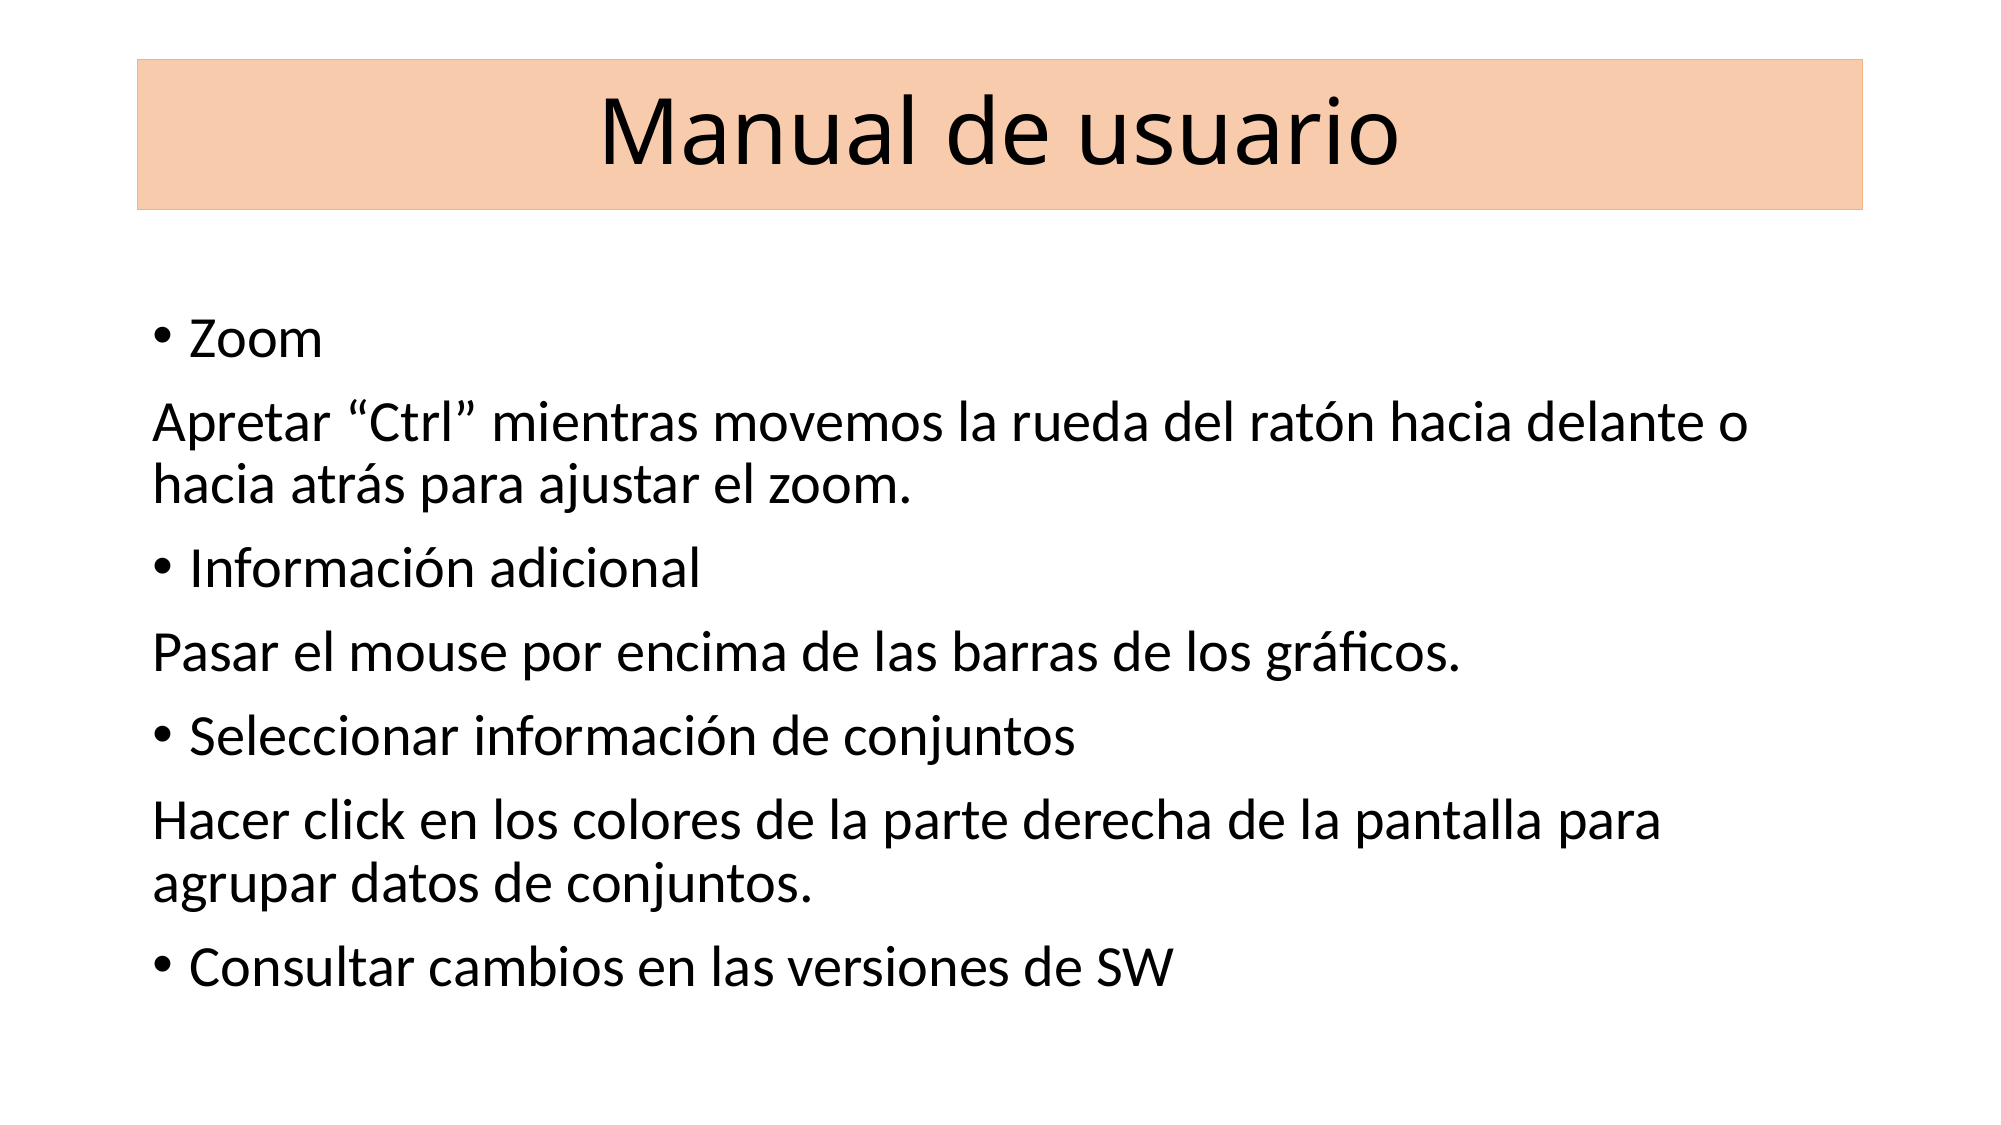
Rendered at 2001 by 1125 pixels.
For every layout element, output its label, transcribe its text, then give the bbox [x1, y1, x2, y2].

list Zoom Apretar “Ctrl” mientras movemos la rueda del ratón hacia delante o hacia atrás para ajustar el zoom. Información adicional Pasar el mouse por encima de las barras de los gráficos. Seleccionar información de conjuntos Hacer click en los colores de la parte derecha de la pantalla para agrupar datos de conjuntos. Consultar cambios en las versiones de SW [137, 299, 1863, 1014]
title Manual de usuario [137, 59, 1863, 210]
